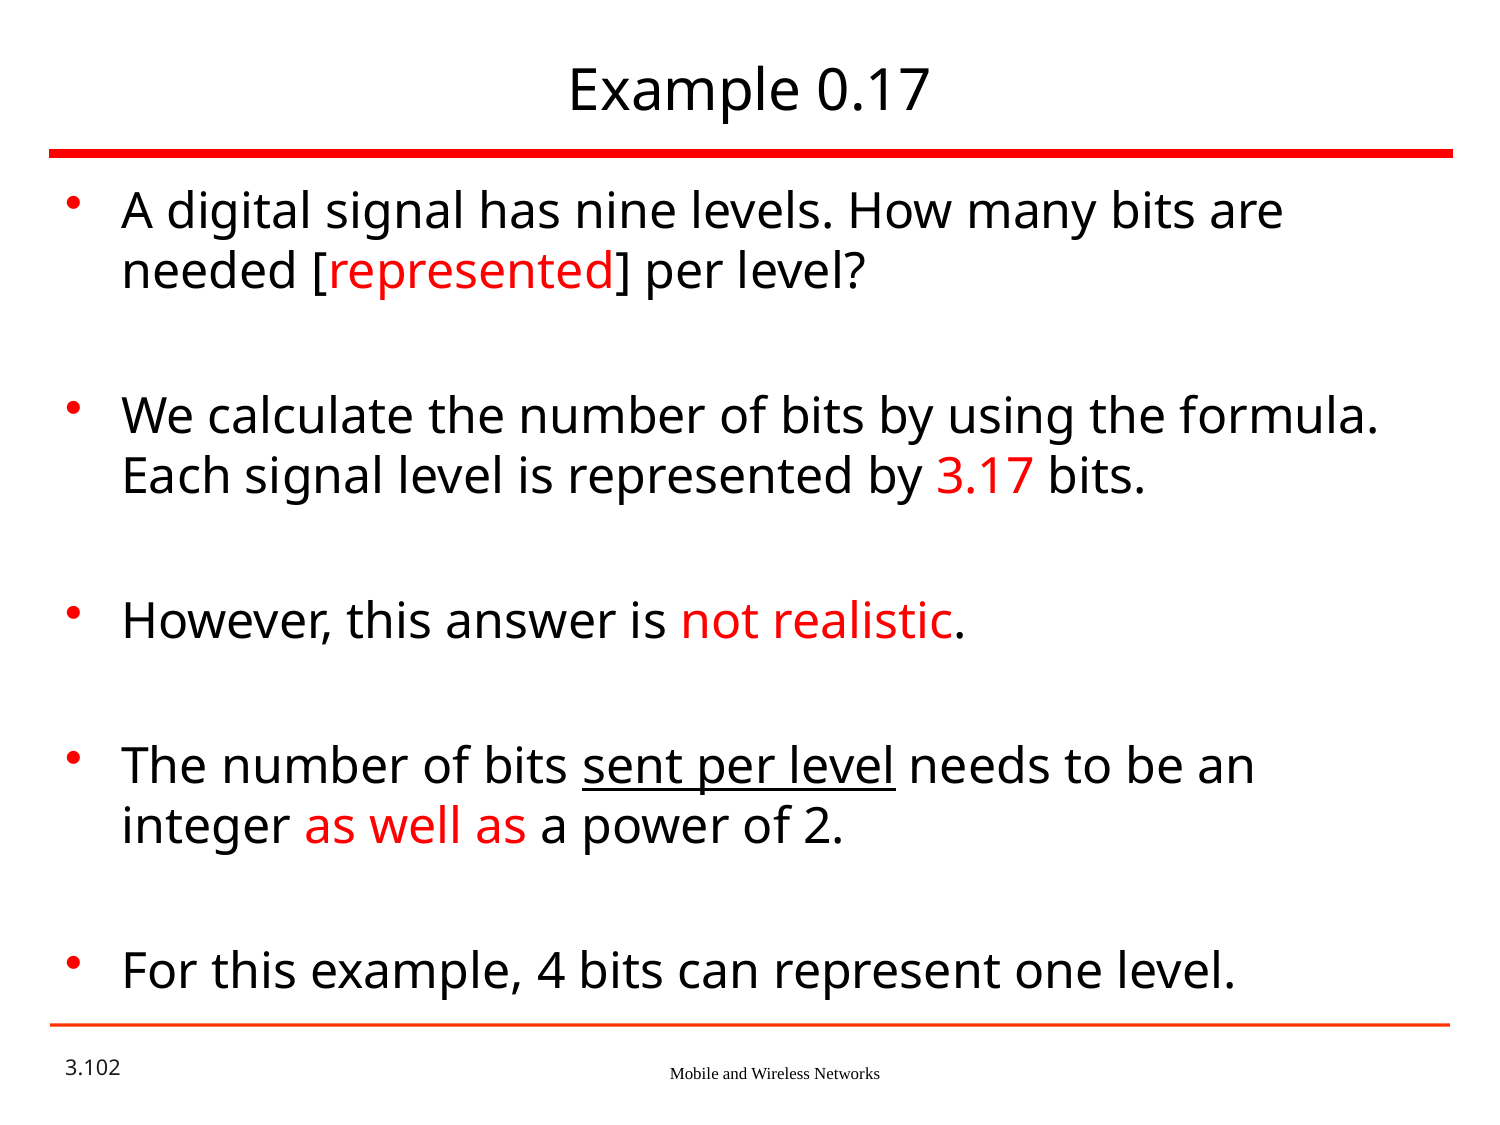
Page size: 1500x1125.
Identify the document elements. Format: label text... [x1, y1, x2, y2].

footer Mobile and Wireless Networks [512, 1037, 1038, 1089]
list A digital signal has nine levels. How many bits are needed [represented] per level? We calculate the number of bits by using the formula. Each signal level is represented by 3.17 bits. However, this answer is not realistic. The number of bits sent per level needs to be an integer as well as a power of 2. For this example, 4 bits can represent one level. [49, 170, 1451, 237]
title Example 0.17 [49, 37, 1451, 138]
text_box [24, 237, 1475, 863]
list A digital signal has nine levels. How many bits are needed [represented] per level? We calculate the number of bits by using the formula. Each signal level is represented by 3.17 bits. However, this answer is not realistic. The number of bits sent per level needs to be an integer as well as a power of 2. For this example, 4 bits can represent one level. [49, 863, 1451, 1012]
slide_number 3.102 [49, 1037, 363, 1088]
